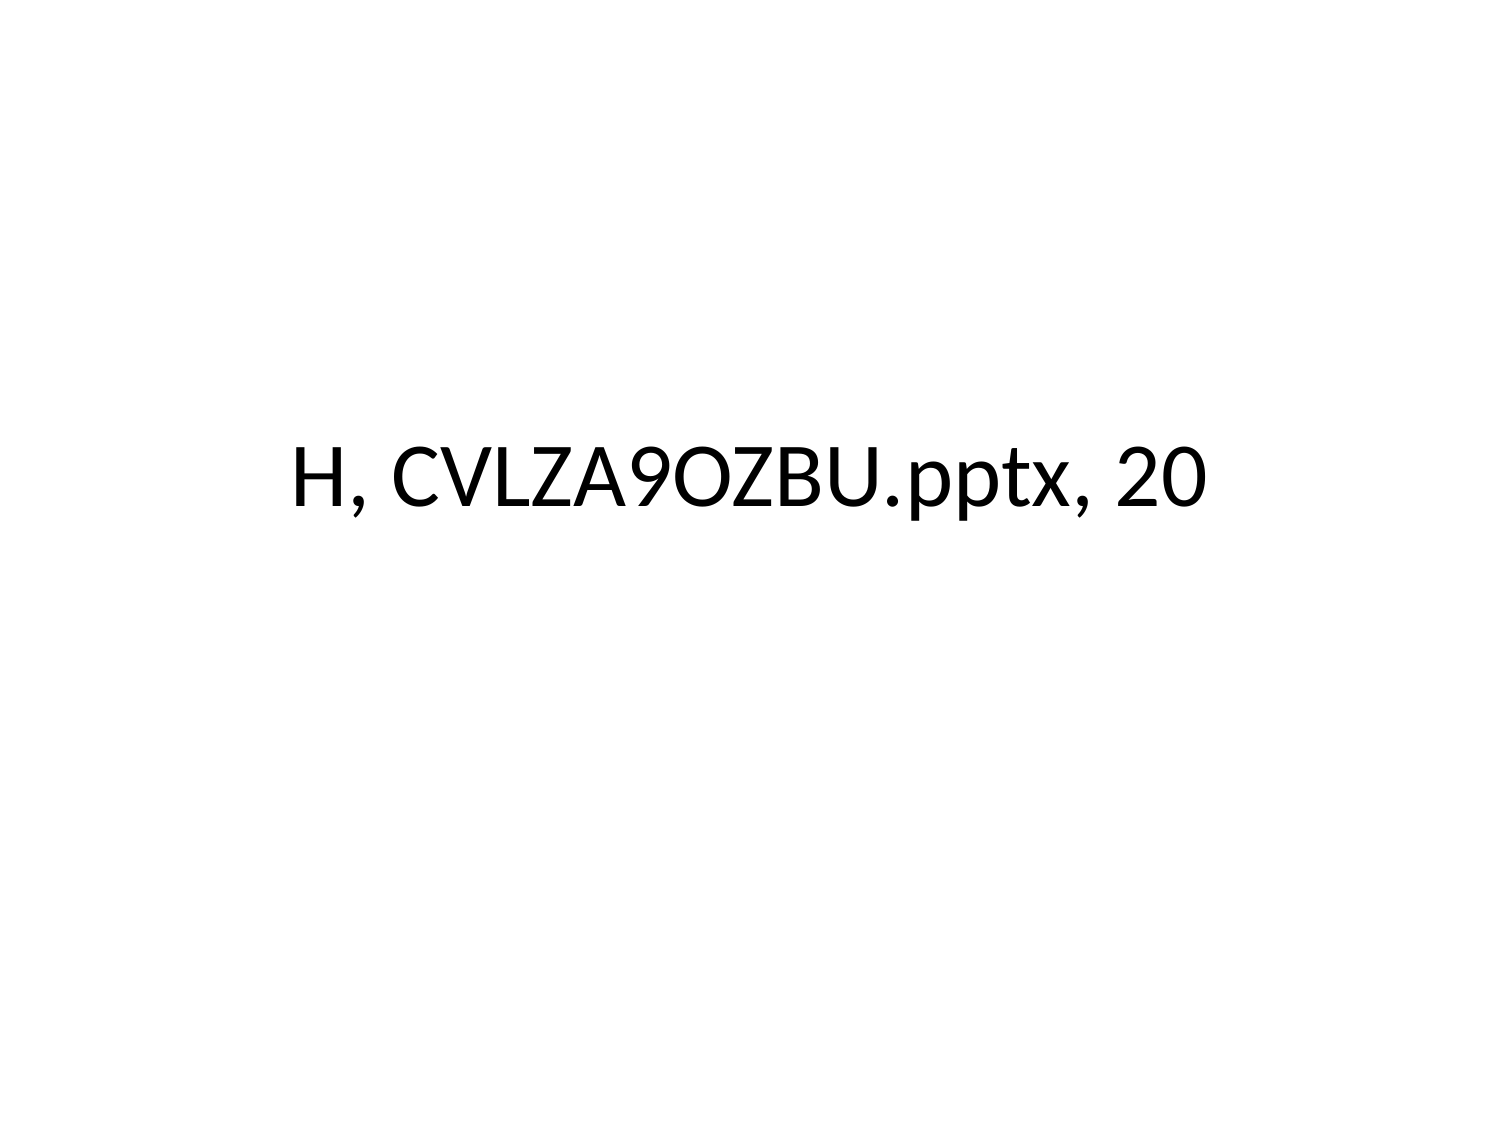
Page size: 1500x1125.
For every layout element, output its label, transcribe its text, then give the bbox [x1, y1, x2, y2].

title H, CVLZA9OZBU.pptx, 20 [112, 349, 1388, 591]
